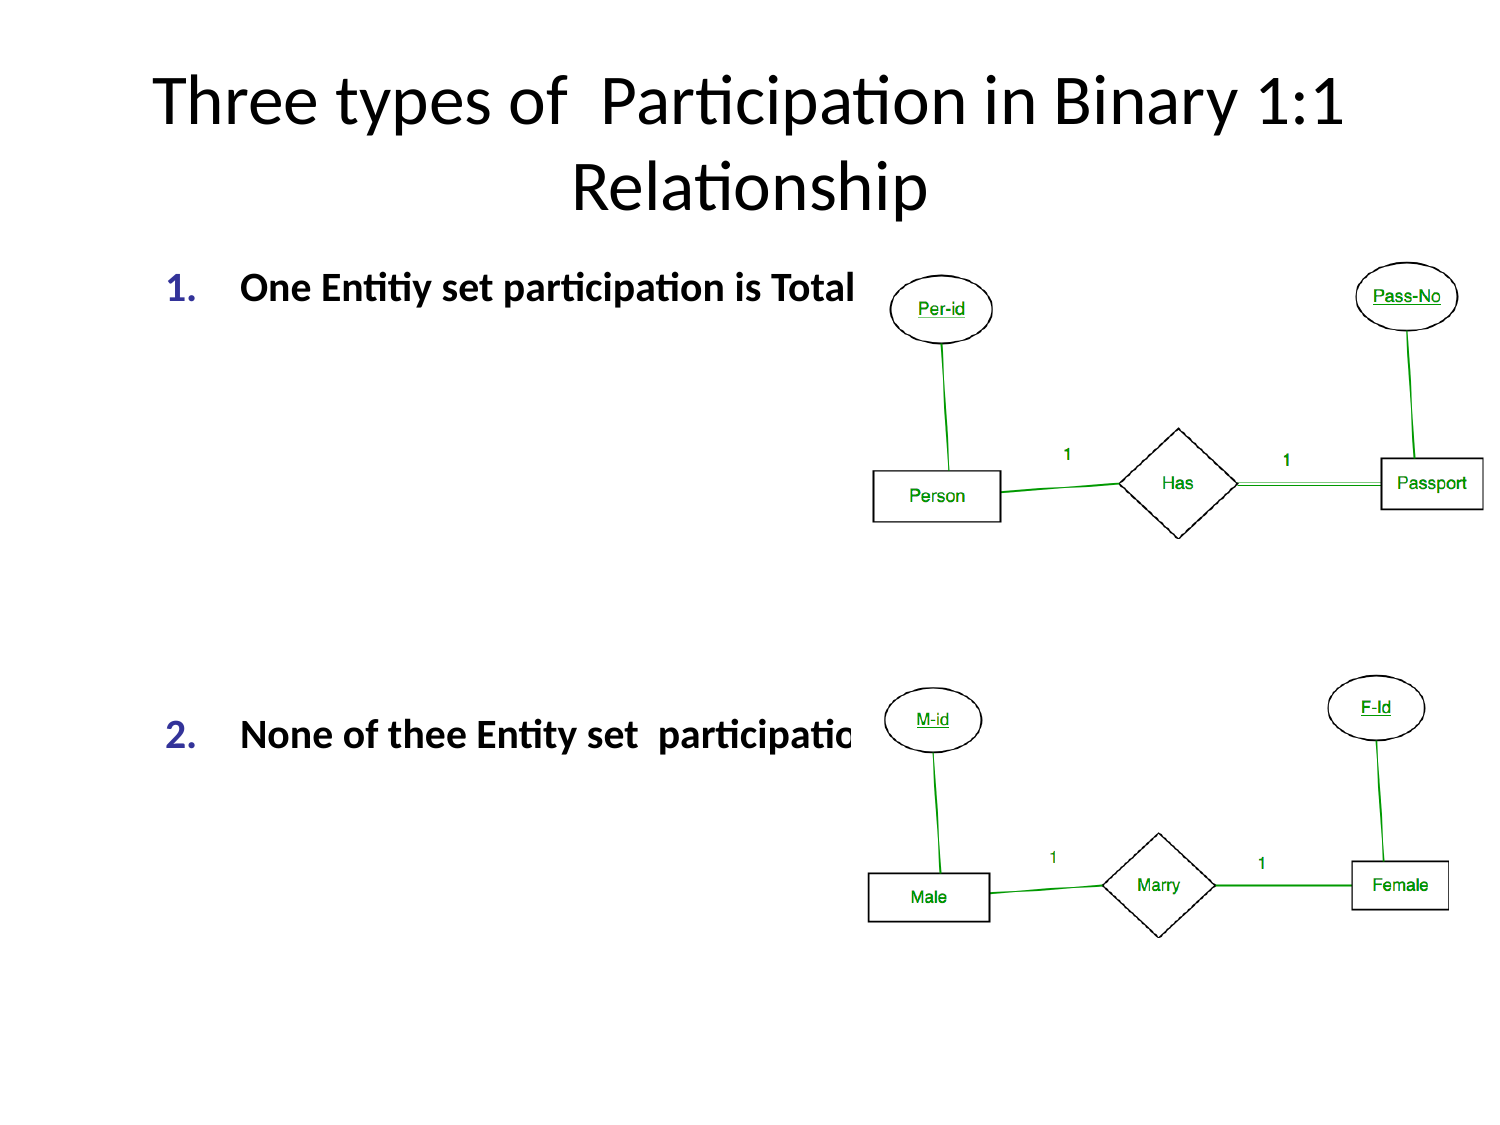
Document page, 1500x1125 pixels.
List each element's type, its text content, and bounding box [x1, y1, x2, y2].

list One Entitiy set participation is Total None of thee Entity set participation is Total Both Entity set participation is Total [75, 262, 1421, 1005]
picture [851, 658, 1466, 954]
picture [855, 244, 1500, 556]
title Three types of Participation in Binary 1:1 Relationship [75, 45, 1425, 233]
